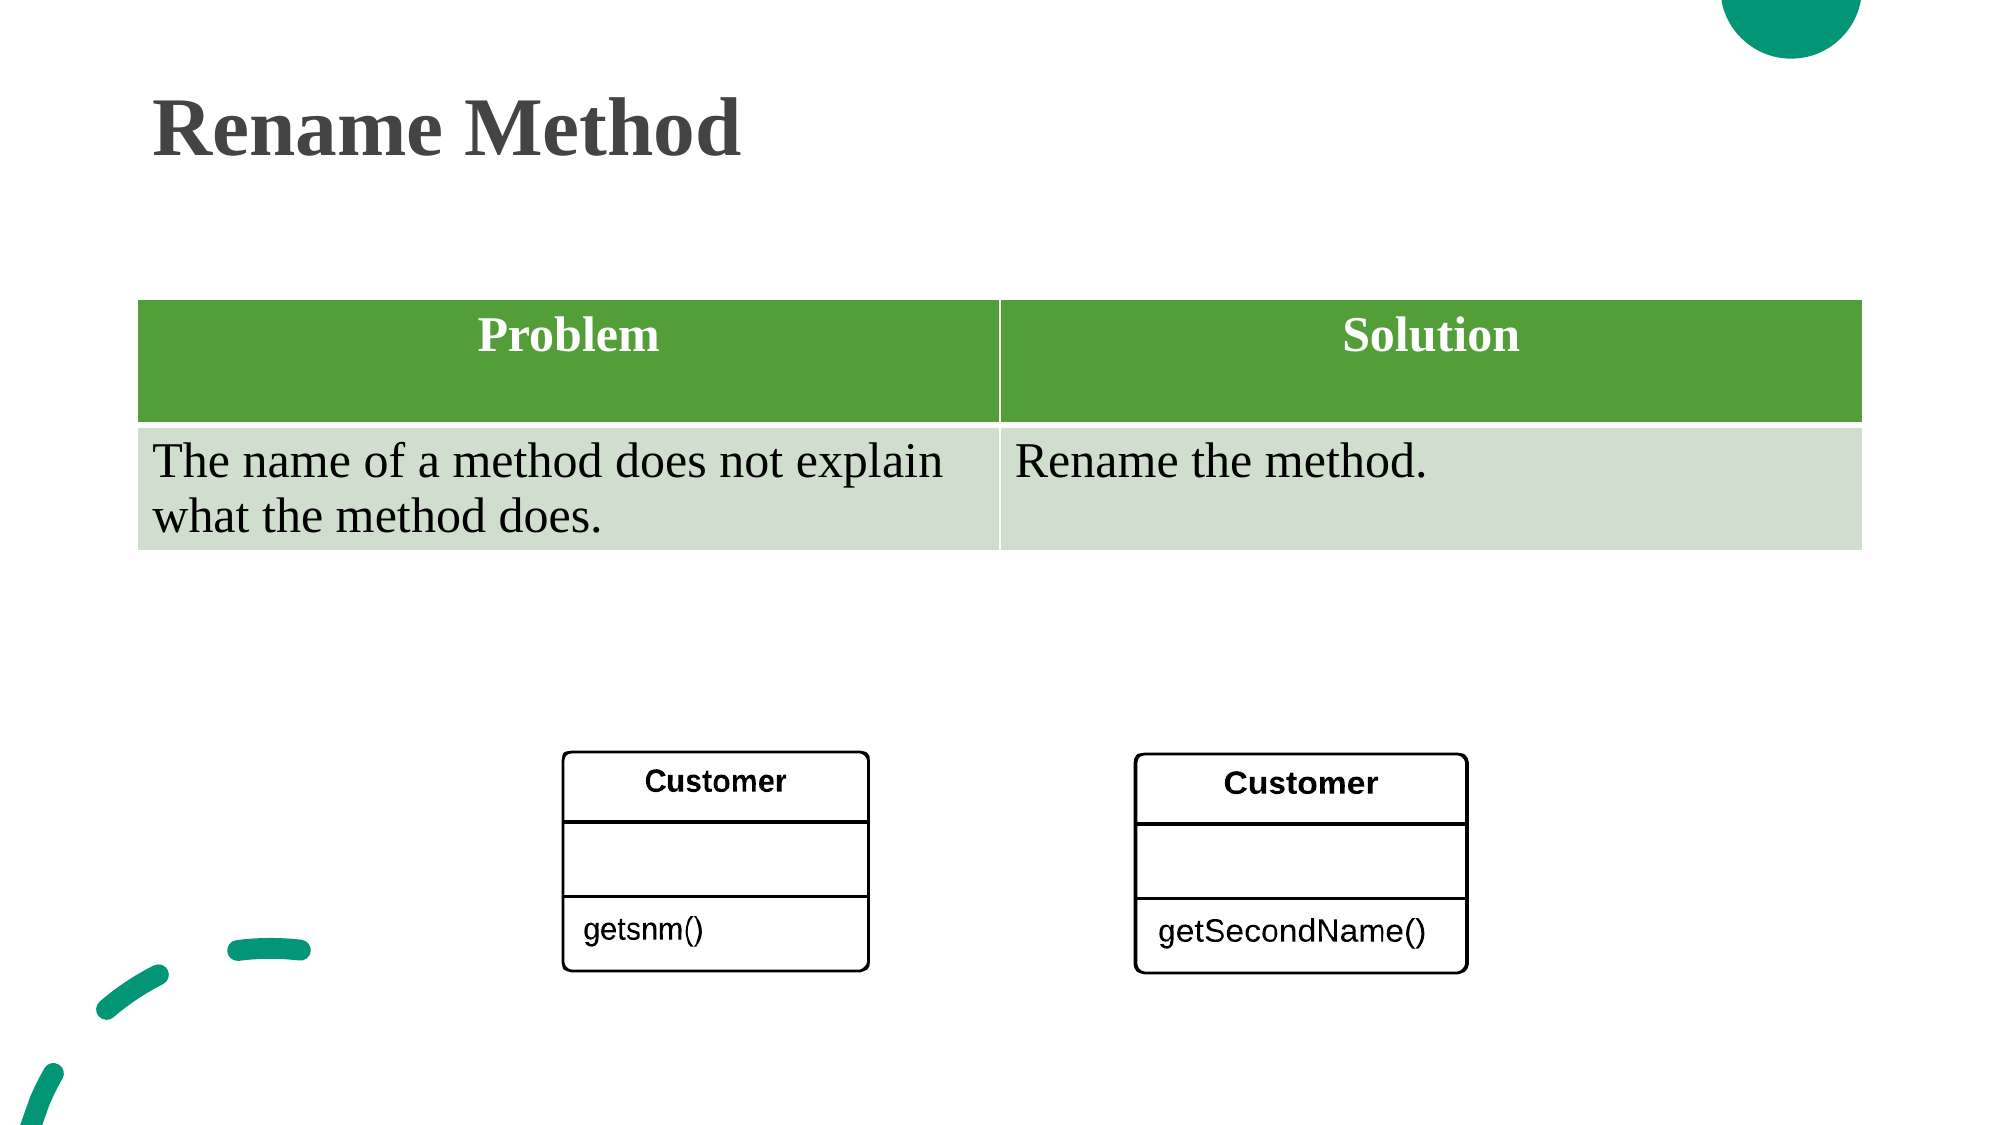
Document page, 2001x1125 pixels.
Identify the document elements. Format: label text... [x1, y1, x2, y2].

table_header Solution [1001, 300, 1862, 422]
table_cell Rename the method. [1001, 428, 1862, 550]
picture [495, 679, 937, 1044]
table_header Problem [138, 300, 999, 422]
picture [1062, 681, 1541, 1046]
table_cell The name of a method does not explain what the method does. [138, 428, 999, 550]
title Rename Method [137, 59, 1863, 278]
